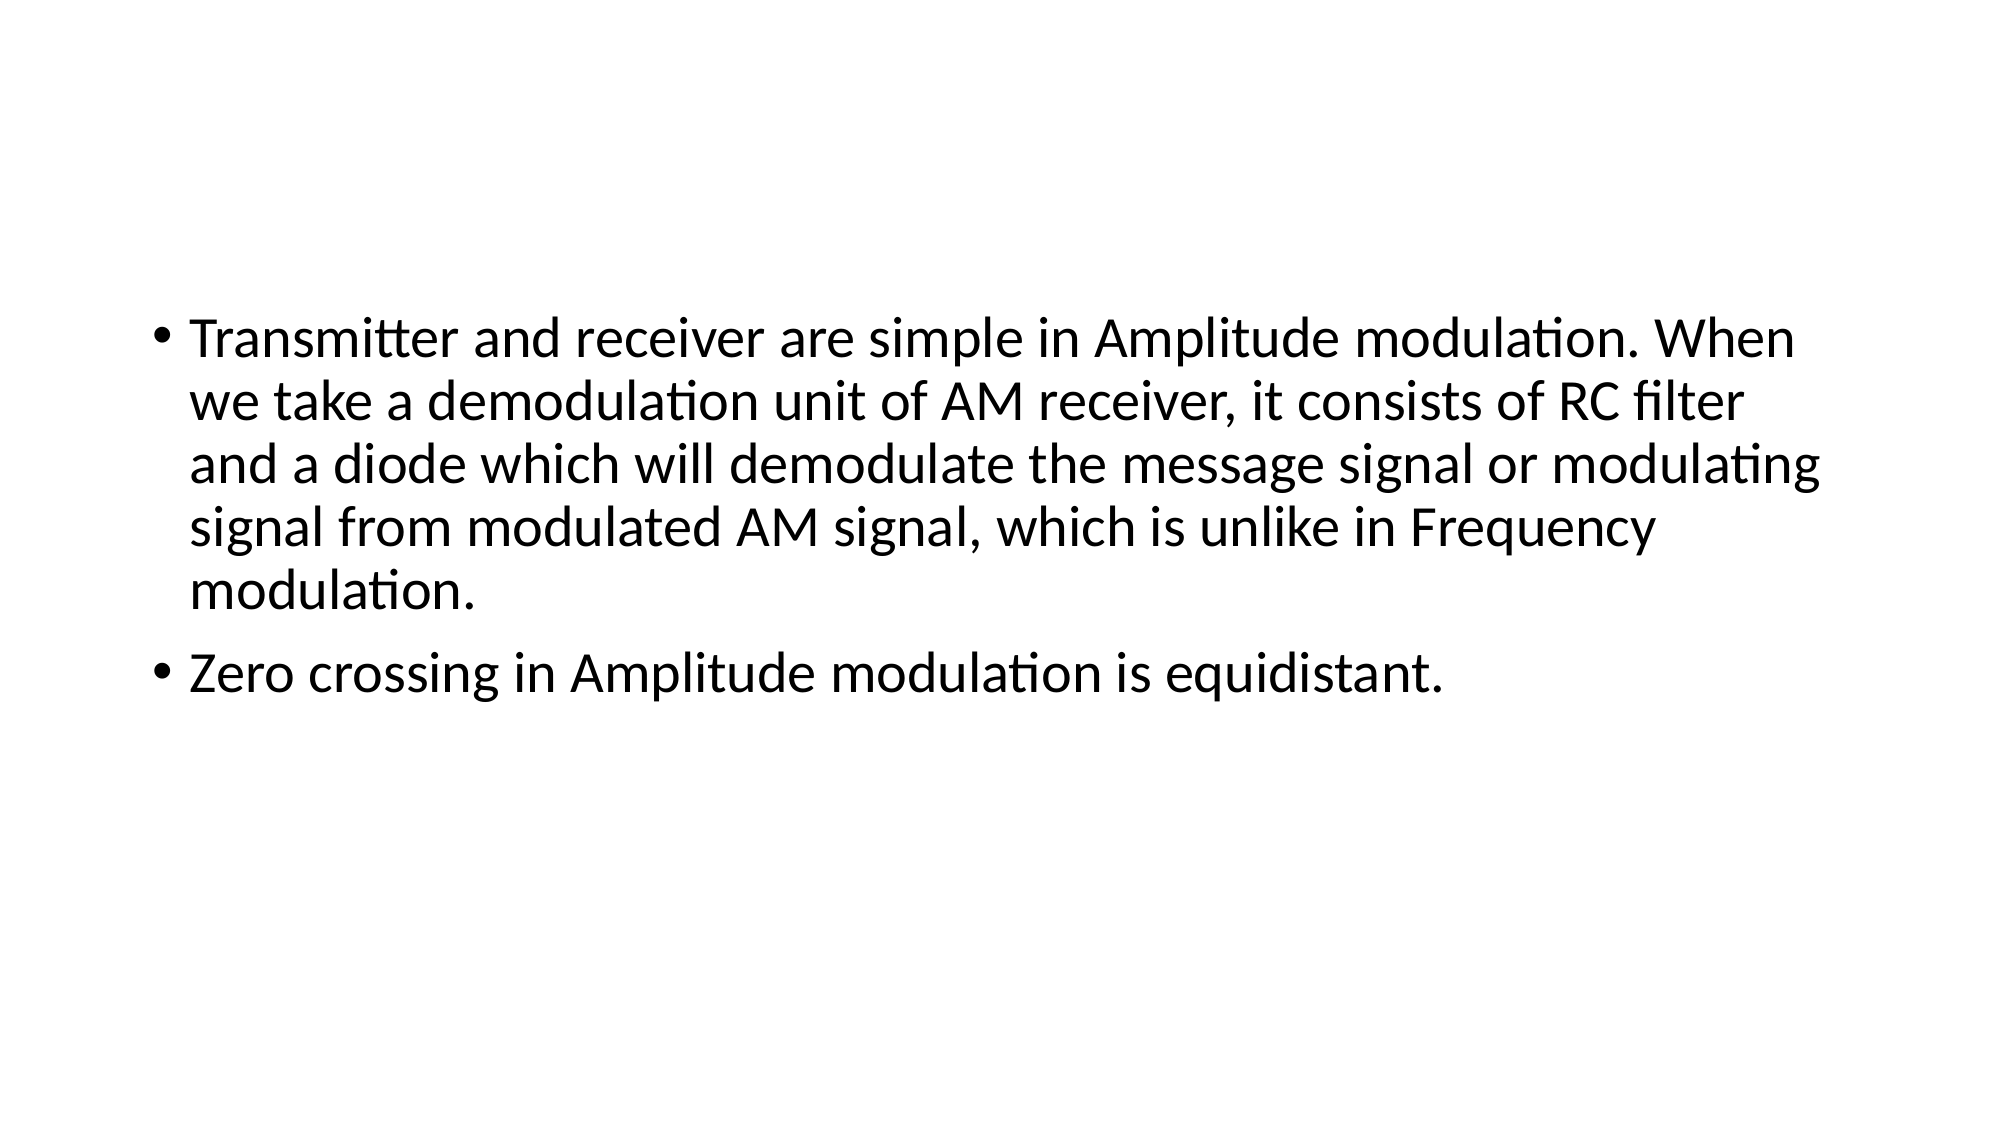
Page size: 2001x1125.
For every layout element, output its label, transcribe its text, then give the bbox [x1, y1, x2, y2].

list Transmitter and receiver are simple in Amplitude modulation. When we take a demodulation unit of AM receiver, it consists of RC filter and a diode which will demodulate the message signal or modulating signal from modulated AM signal, which is unlike in Frequency modulation. Zero crossing in Amplitude modulation is equidistant. [137, 299, 1863, 1014]
